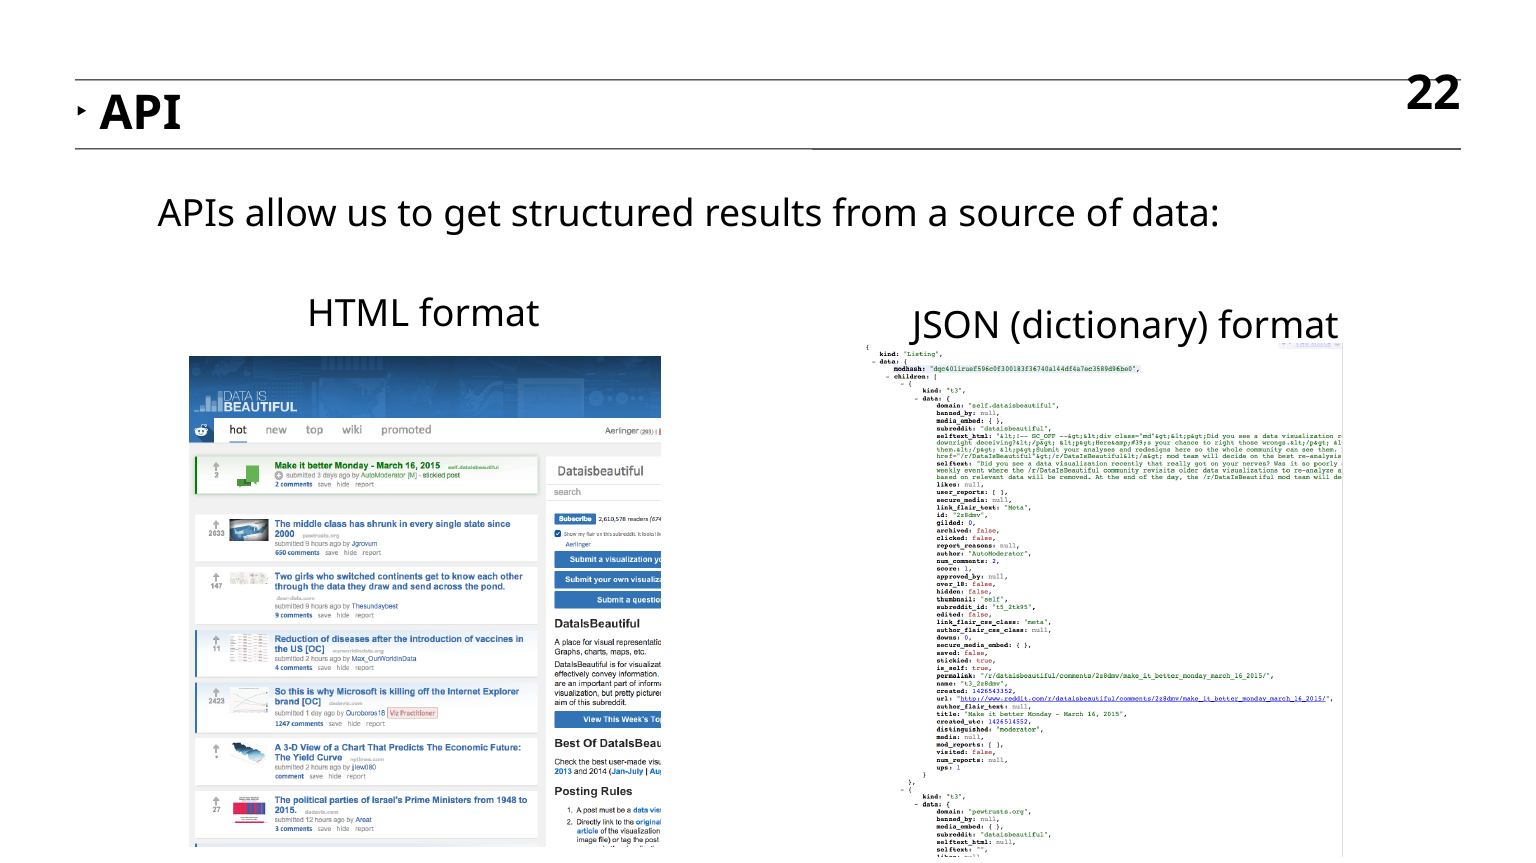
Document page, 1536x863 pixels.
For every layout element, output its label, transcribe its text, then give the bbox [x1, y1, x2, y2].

text_box JSON (dictionary) format [897, 293, 1354, 354]
slide_number 22 [1355, 75, 1461, 132]
list API [60, 81, 1111, 132]
text_box APIs allow us to get structured results from a source of data: [142, 181, 1306, 241]
picture [189, 355, 662, 847]
picture [864, 343, 1344, 857]
text_box HTML format [292, 281, 555, 341]
